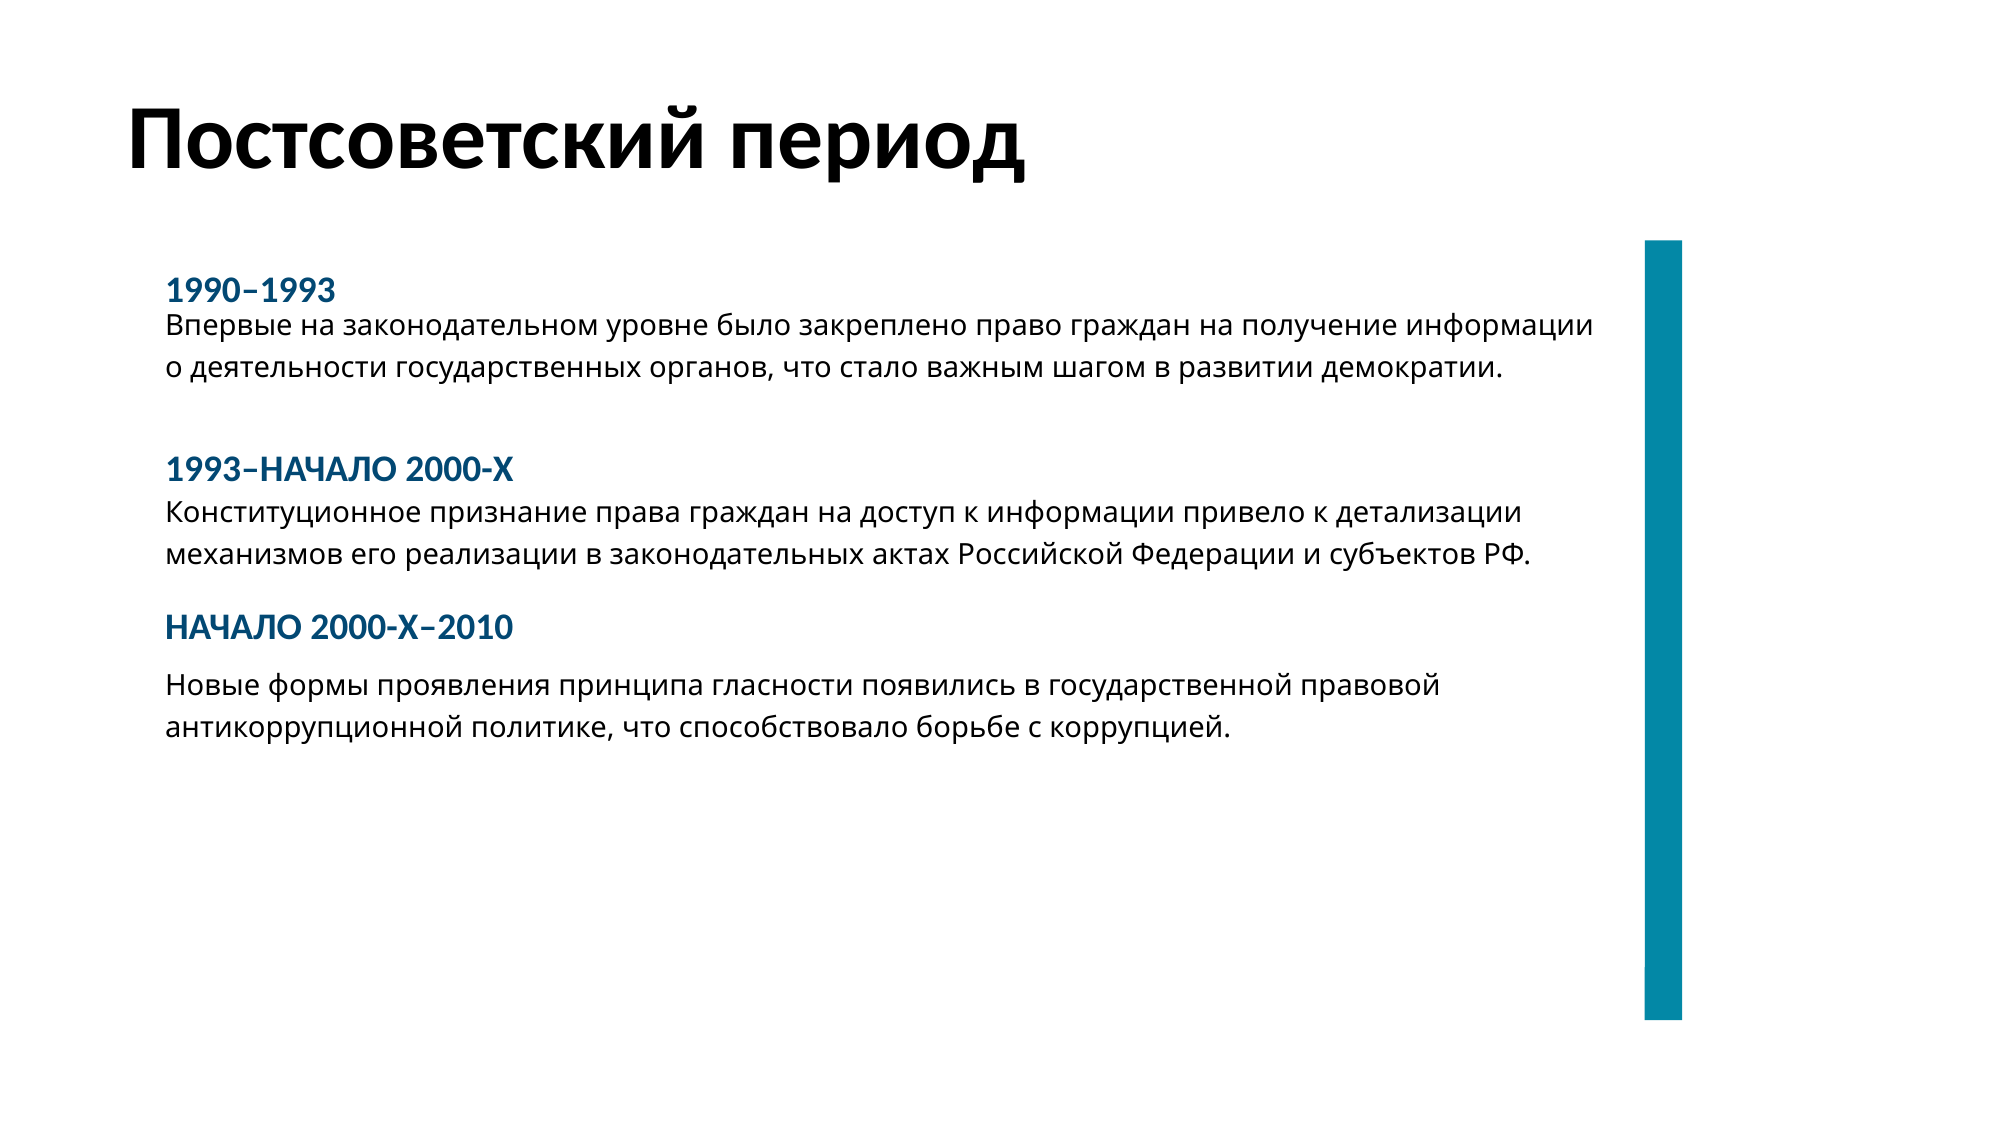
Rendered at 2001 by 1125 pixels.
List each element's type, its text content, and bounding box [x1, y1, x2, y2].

title Постсоветский период [112, 75, 1688, 203]
list 1993–начало 2000-х [150, 442, 788, 479]
list Впервые на законодательном уровне было закреплено право граждан на получение информации о деятельности государственных органов, что стало важным шагом в развитии демократии. [150, 292, 1613, 443]
list Начало 2000-х–2010 [150, 600, 788, 652]
list Конституционное признание права граждан на доступ к информации привело к детализации механизмов его реализации в законодательных актах Российской Федерации и субъектов РФ. [150, 479, 1613, 600]
list 1990–1993 [0, 187, 1645, 968]
list Новые формы проявления принципа гласности появились в государственной правовой антикоррупционной политике, что способствовало борьбе с коррупцией. [150, 652, 1575, 799]
